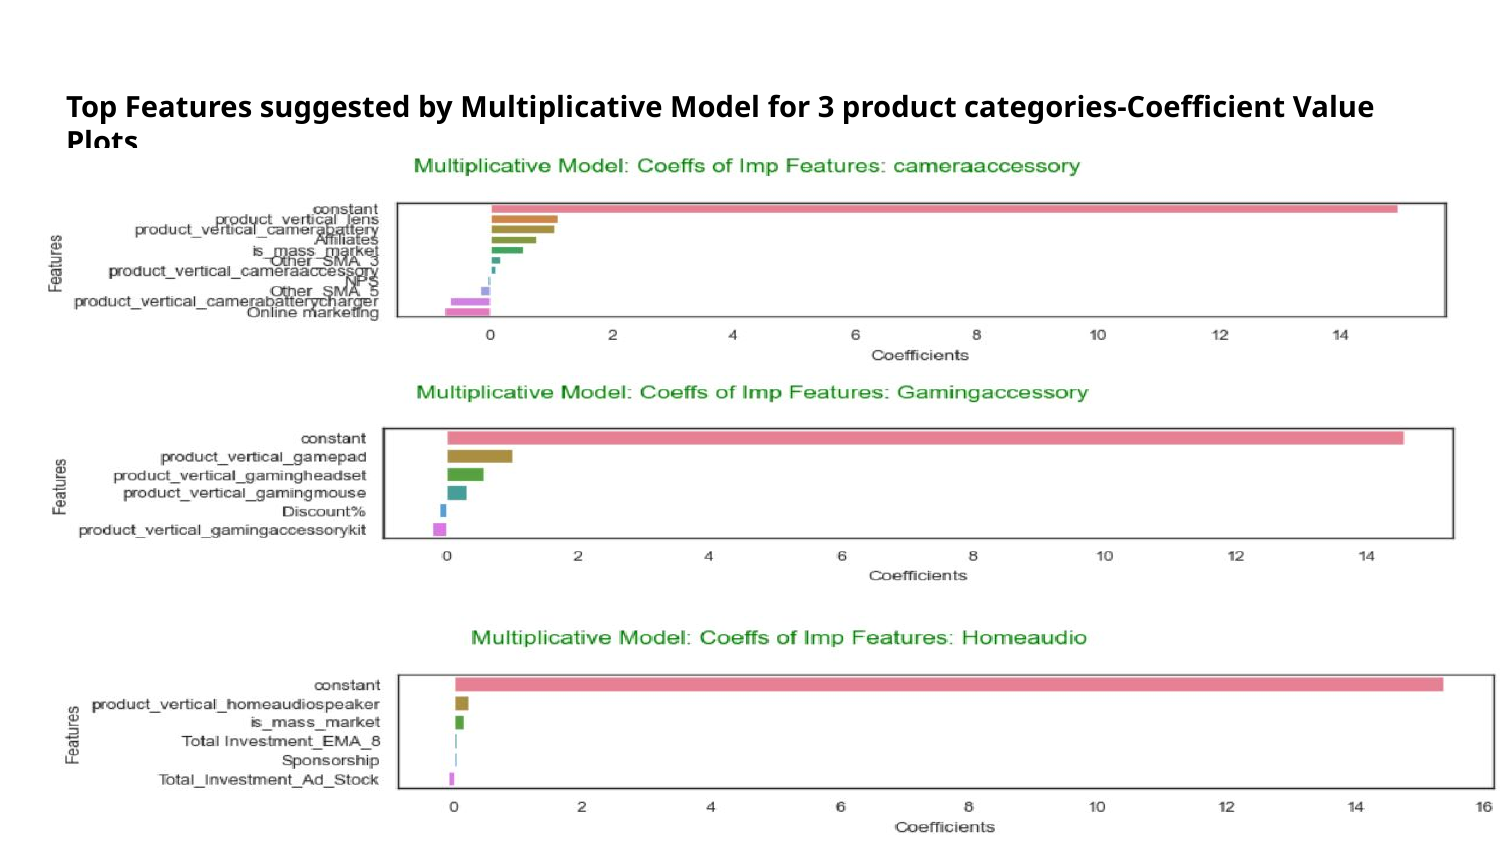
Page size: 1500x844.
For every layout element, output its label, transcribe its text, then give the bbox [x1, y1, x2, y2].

picture [24, 148, 1484, 594]
picture [24, 616, 1500, 844]
title Top Features suggested by Multiplicative Model for 3 product categories-Coefficient Value Plots [51, 72, 1449, 146]
